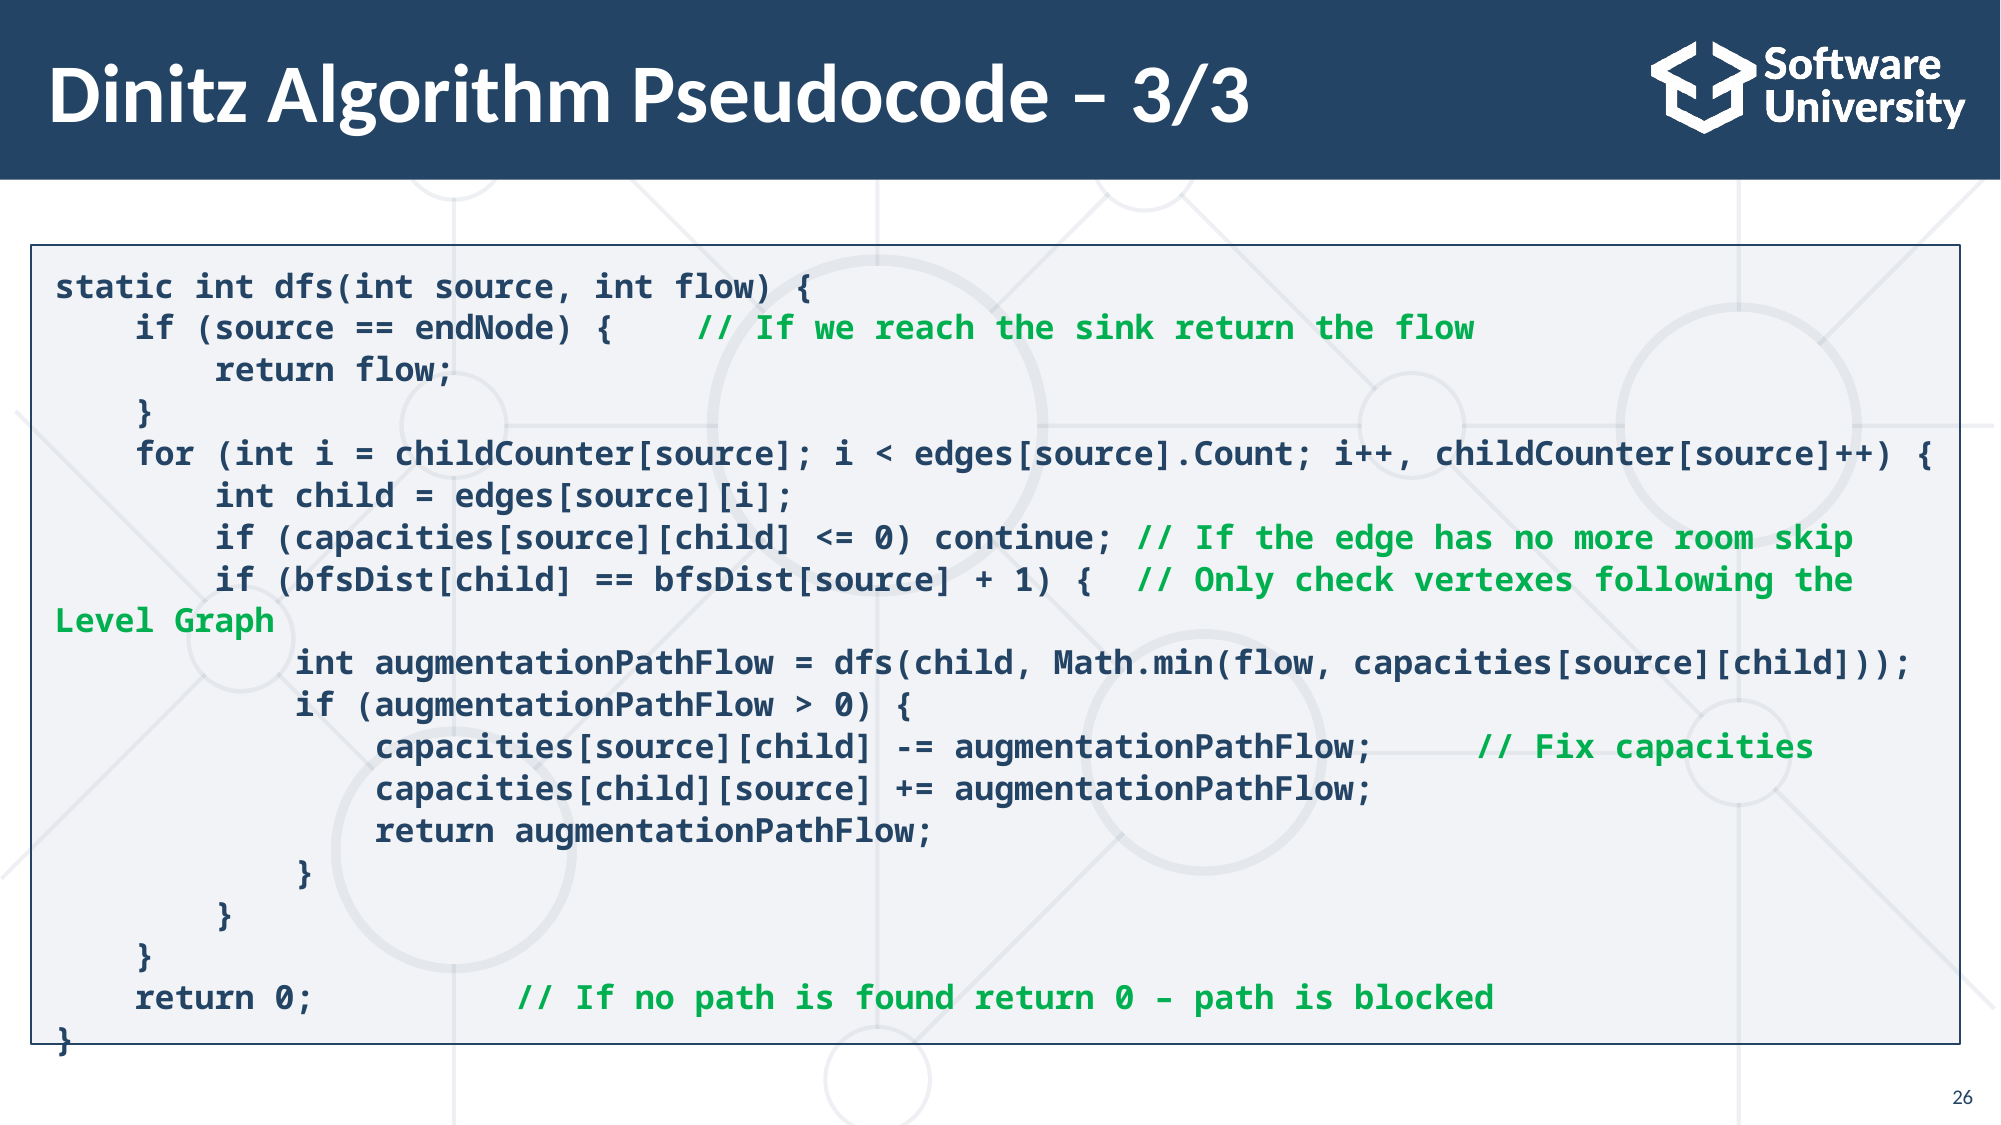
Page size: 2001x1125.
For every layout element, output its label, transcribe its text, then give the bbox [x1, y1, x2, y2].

picture [1651, 41, 1966, 134]
list static int dfs(int source, int flow) { if (source == endNode) { // If we reach the sink return the flow return flow; } for (int i = childCounter[source]; i < edges[source].Count; i++, childCounter[source]++) { int child = edges[source][i]; if (capacities[source][child] <= 0) continue; // If the edge has no more room skip if (bfsDist[child] == bfsDist[source] + 1) { // Only check vertexes following the Level Graph int augmentationPathFlow = dfs(child, Math.min(flow, capacities[source][child])); if (augmentationPathFlow > 0) { capacities[source][child] -= augmentationPathFlow; // Fix capacities capacities[child][source] += augmentationPathFlow; return augmentationPathFlow; } } } return 0; // If no path is found return 0 – path is blocked } [30, 244, 1961, 1045]
title Dinitz Algorithm Pseudocode – 3/3 [31, 16, 1625, 162]
slide_number 26 [1927, 1067, 1989, 1117]
